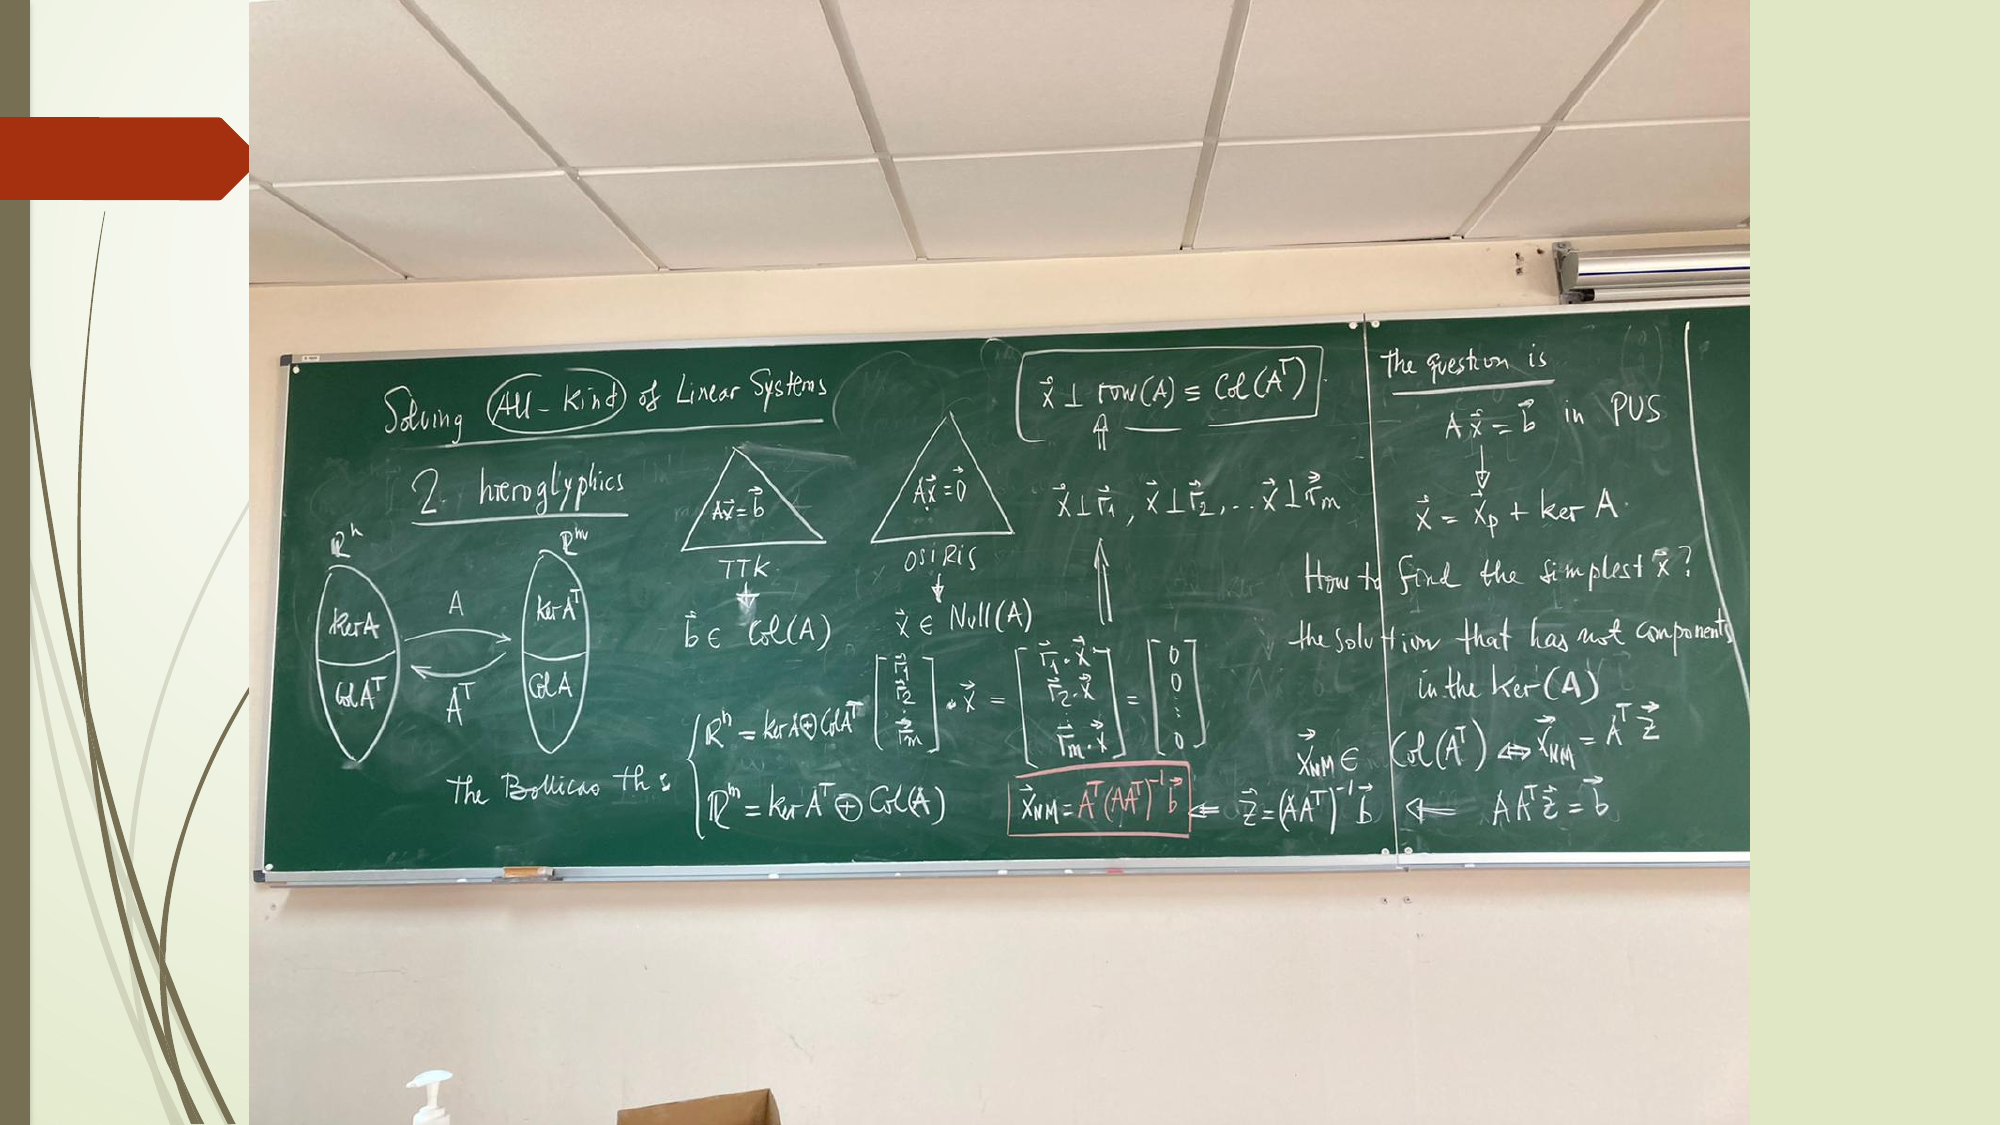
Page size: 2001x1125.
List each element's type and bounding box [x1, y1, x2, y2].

picture [249, 0, 1751, 1125]
